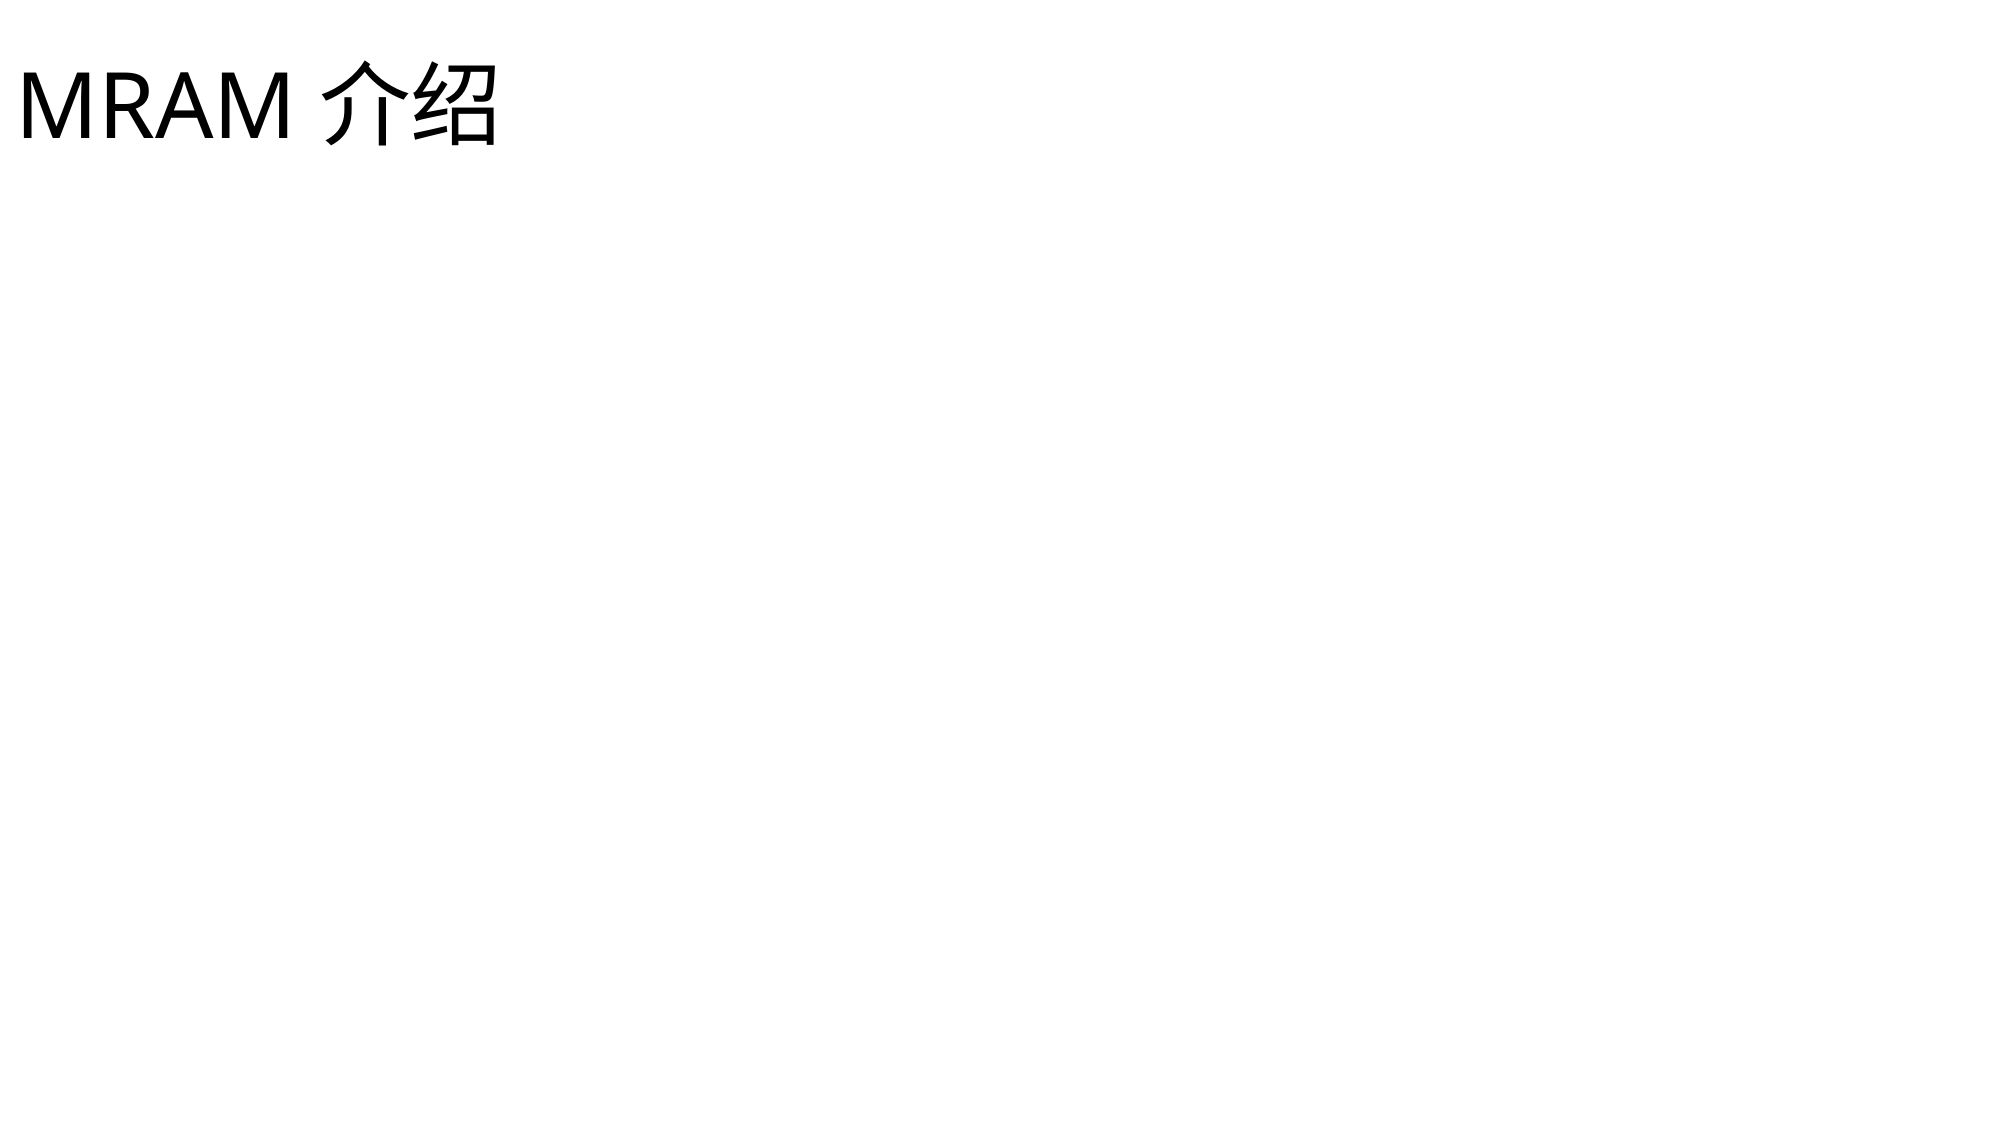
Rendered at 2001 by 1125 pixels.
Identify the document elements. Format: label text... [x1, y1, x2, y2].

title MRAM介绍 [0, 0, 1725, 218]
